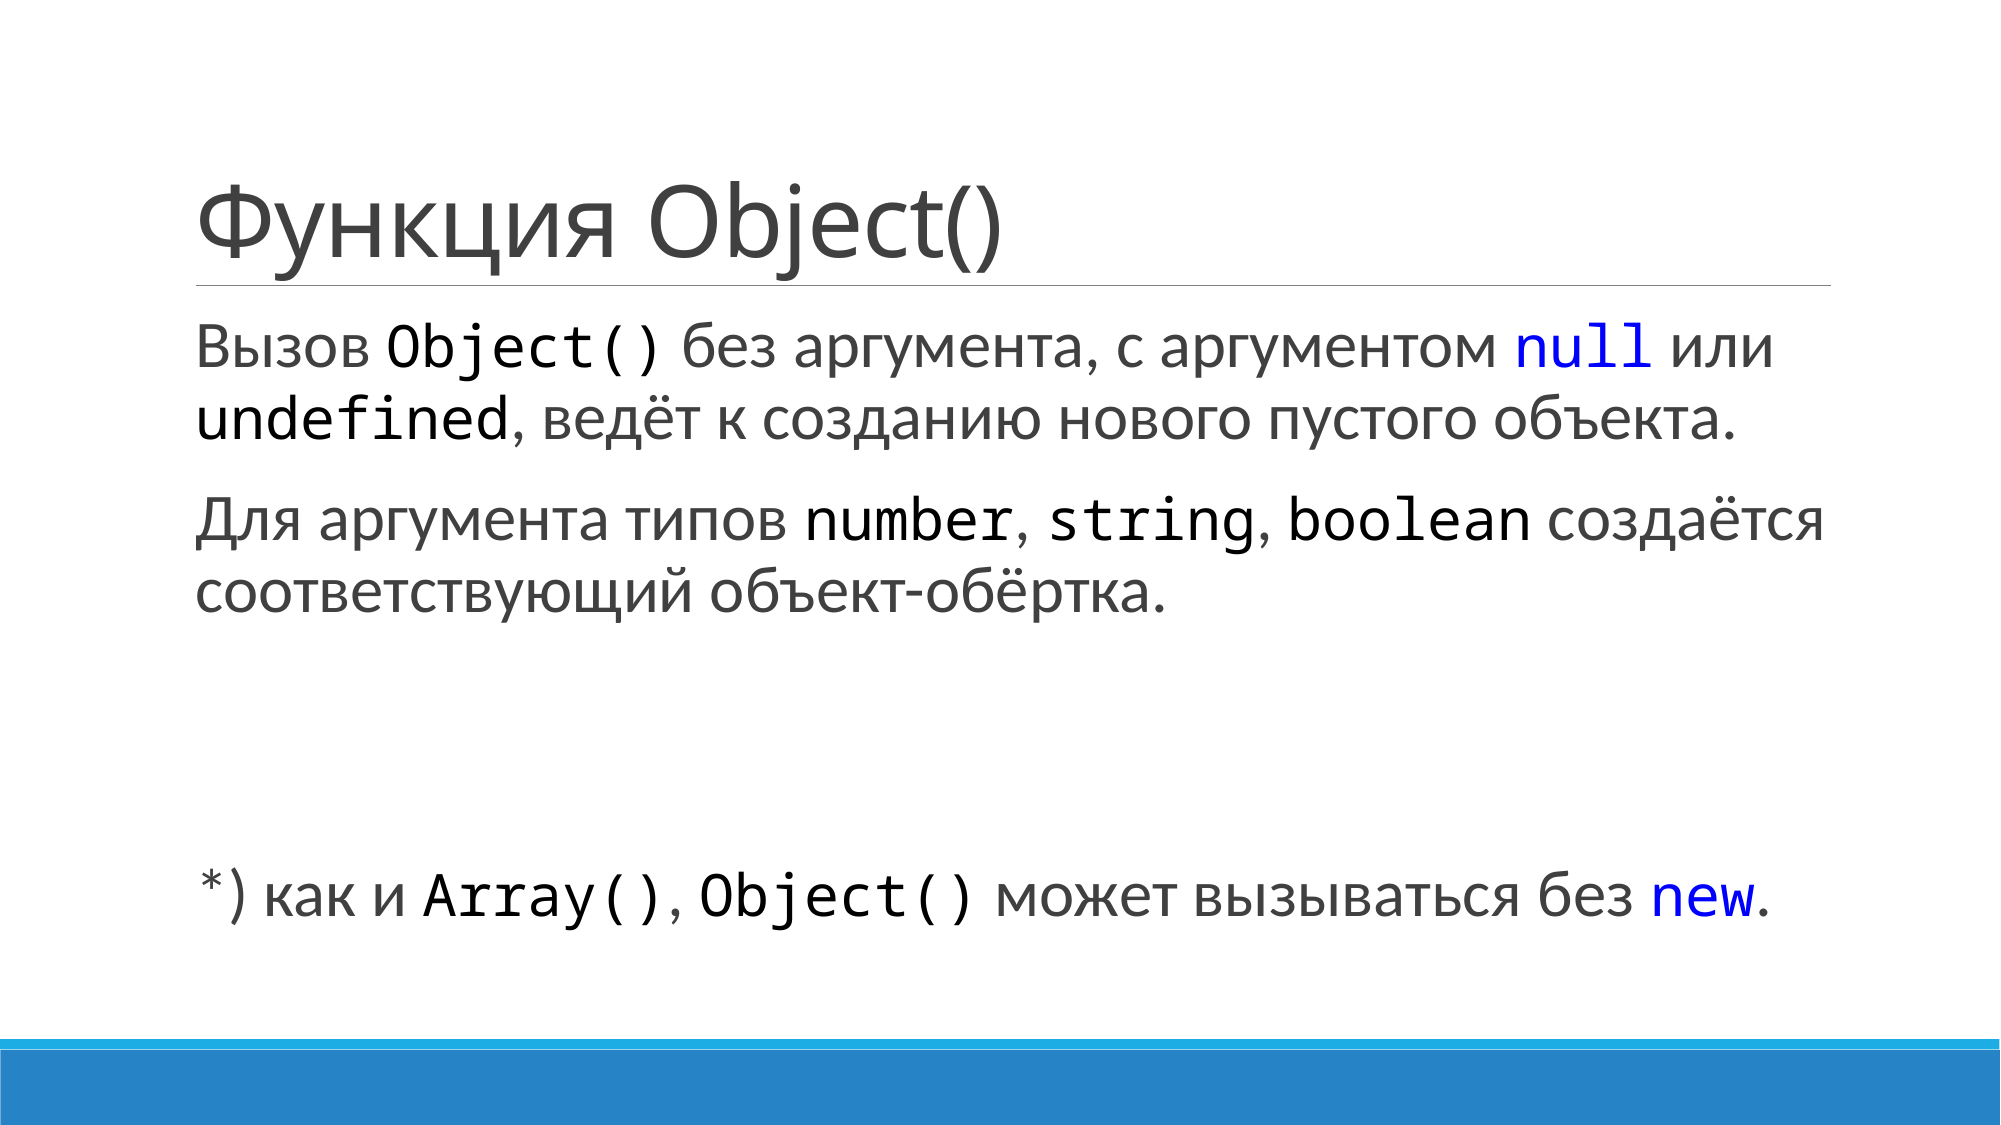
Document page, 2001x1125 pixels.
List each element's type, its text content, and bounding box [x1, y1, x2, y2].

title Функция Object() [180, 47, 1830, 285]
list Вызов Object() без аргумента, с аргументом null или undefined, ведёт к созданию нового пустого объекта. Для аргумента типов number, string, boolean создаётся соответствующий объект-обёртка. *) как и Array(), Object() может вызываться без new. [180, 302, 1830, 963]
